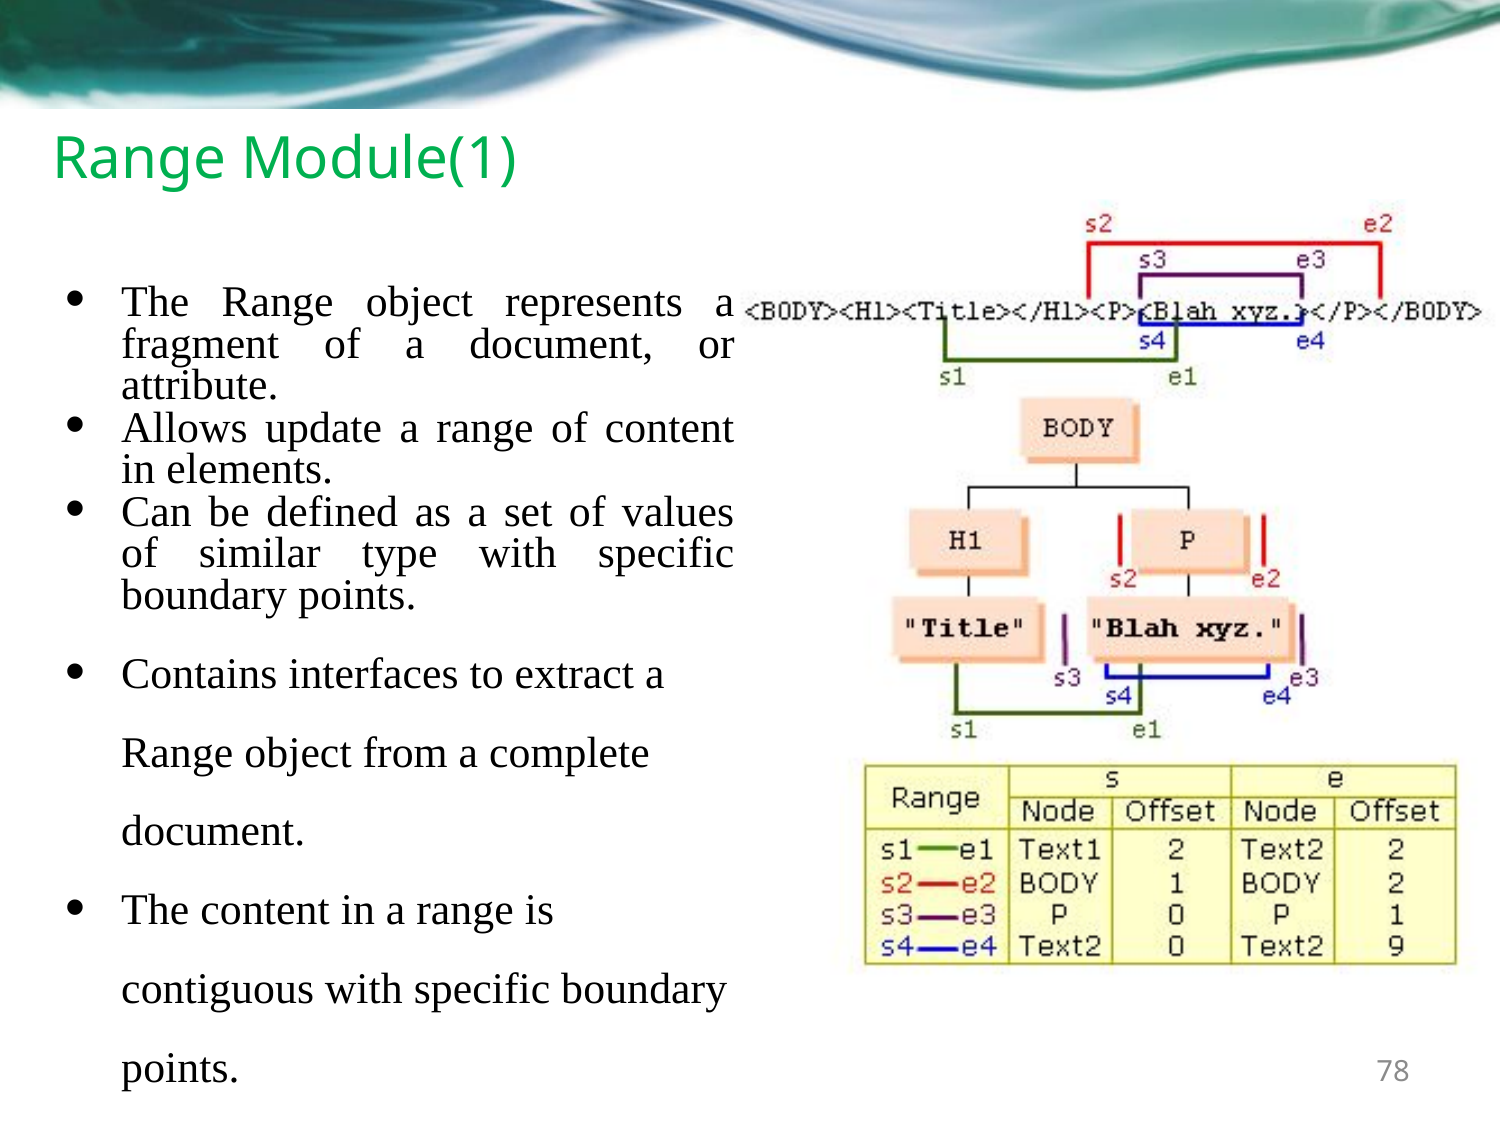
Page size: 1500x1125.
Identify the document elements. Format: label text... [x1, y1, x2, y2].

picture [737, 199, 1500, 979]
slide_number 78 [1074, 1042, 1425, 1103]
list The Range object represents a fragment of a document, or attribute. Allows update a range of content in elements. Can be defined as a set of values of similar type with specific boundary points. Contains interfaces to extract a Range object from a complete document. The content in a range is contiguous with specific boundary points. [50, 275, 750, 1075]
picture [0, 0, 1500, 109]
title Range Module(1) [37, 112, 1438, 225]
